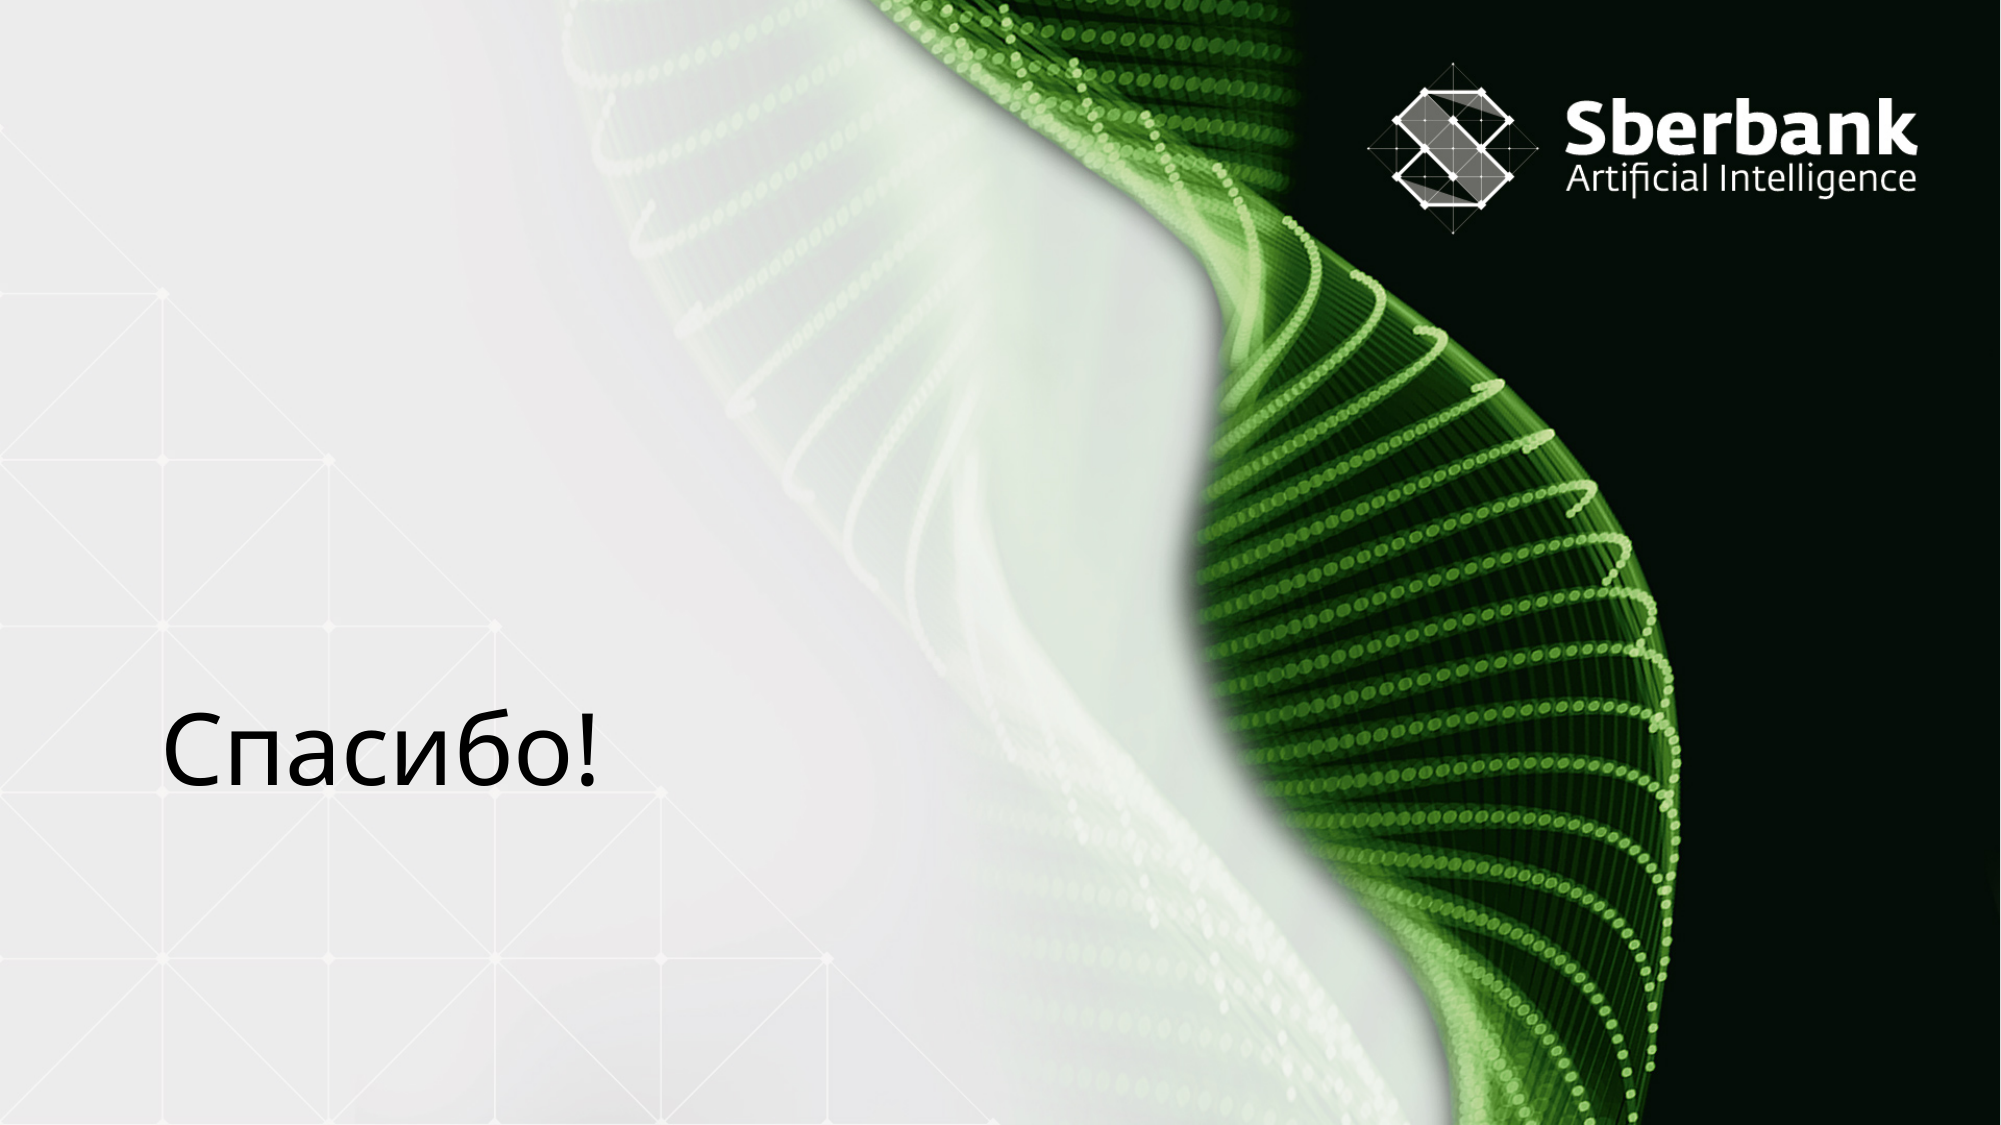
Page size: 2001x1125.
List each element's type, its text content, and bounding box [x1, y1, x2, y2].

picture [0, 0, 2001, 1125]
title Спасибо! [145, 594, 1327, 911]
